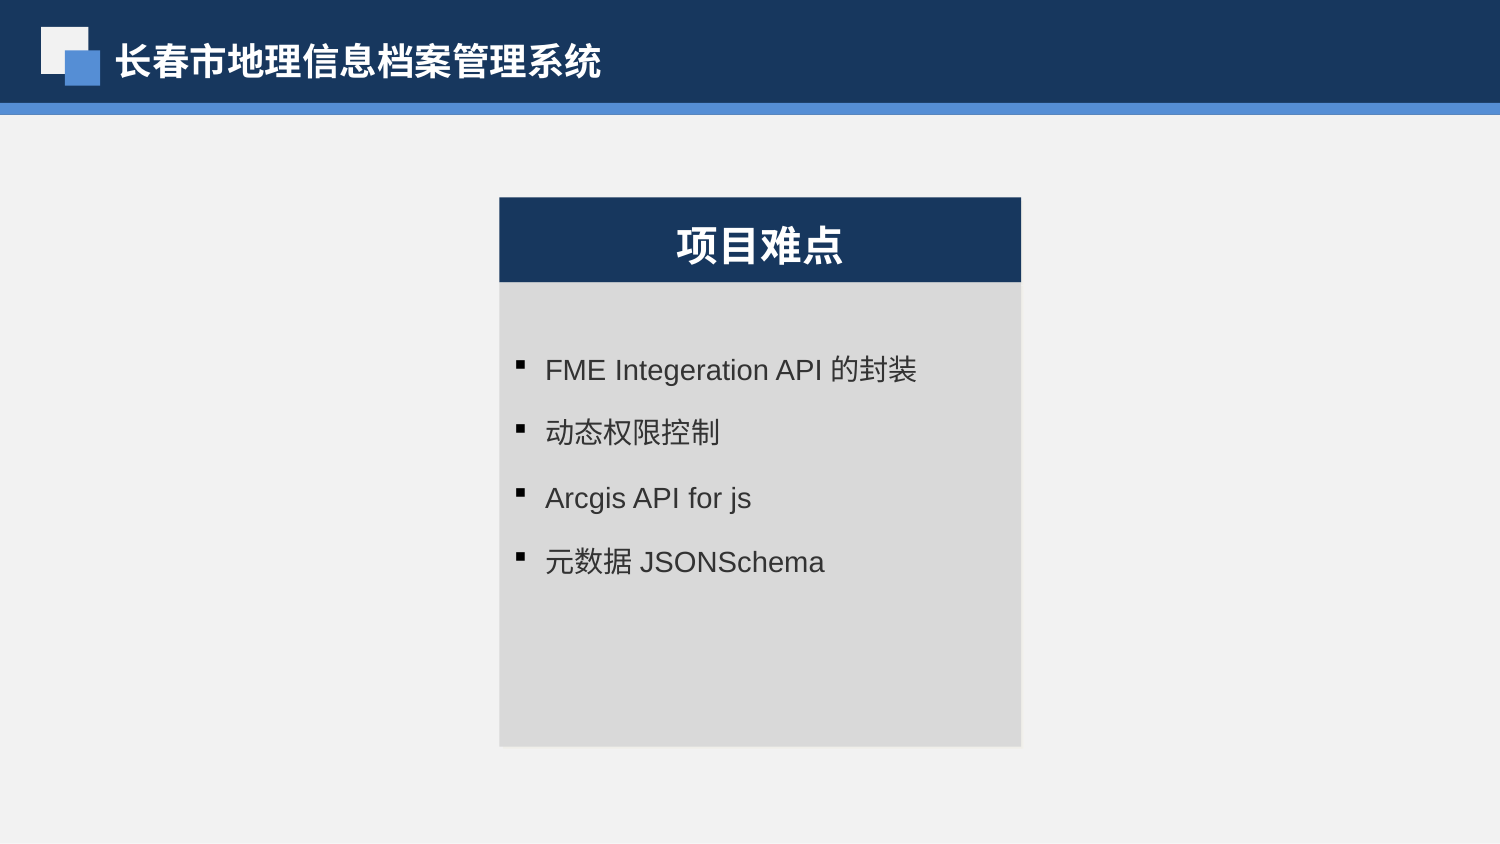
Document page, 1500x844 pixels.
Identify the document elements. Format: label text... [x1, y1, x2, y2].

text_box [499, 282, 1022, 747]
text_box [0, 101, 1500, 117]
text_box [63, 48, 102, 88]
text_box FME Integeration API的封装 动态权限控制 Arcgis API for js 元数据JSONSchema [513, 315, 1013, 706]
text_box 项目难点 [499, 197, 1022, 282]
text_box 长春市地理信息档案管理系统 [100, 30, 809, 91]
text_box [0, 0, 1500, 101]
text_box [39, 25, 91, 76]
